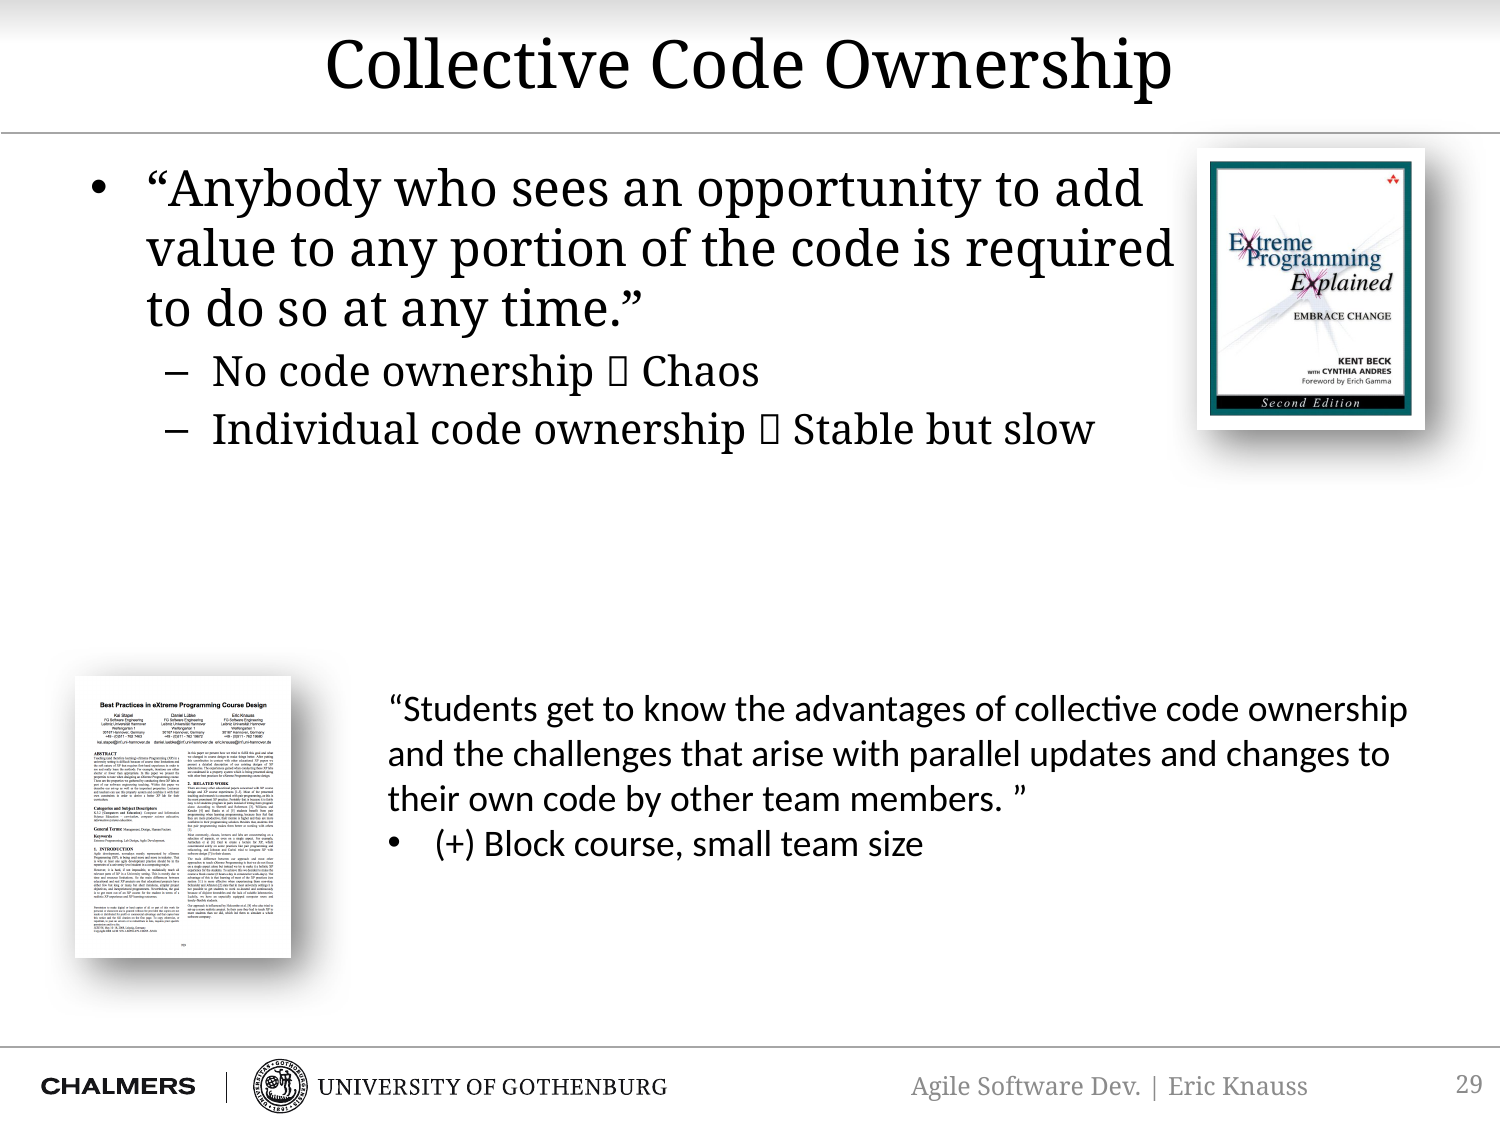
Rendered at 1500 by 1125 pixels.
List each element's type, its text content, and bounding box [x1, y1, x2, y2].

slide_number 29 [1360, 1055, 1499, 1116]
title Collective Code Ownership [75, 4, 1425, 120]
picture [1197, 148, 1426, 430]
picture [74, 676, 292, 958]
text_box “Anybody who sees an opportunity to add value to any portion of the code is required to do so at any time.” No code ownership  Chaos Individual code ownership  Stable but slow [74, 148, 1198, 1024]
footer Agile Software Dev. | Eric Knauss [872, 1055, 1348, 1116]
text_box “Students get to know the advantages of collective code ownership and the challenges that arise with parallel updates and changes to their own code by other team members. ” (+) Block course, small team size [372, 676, 1425, 872]
